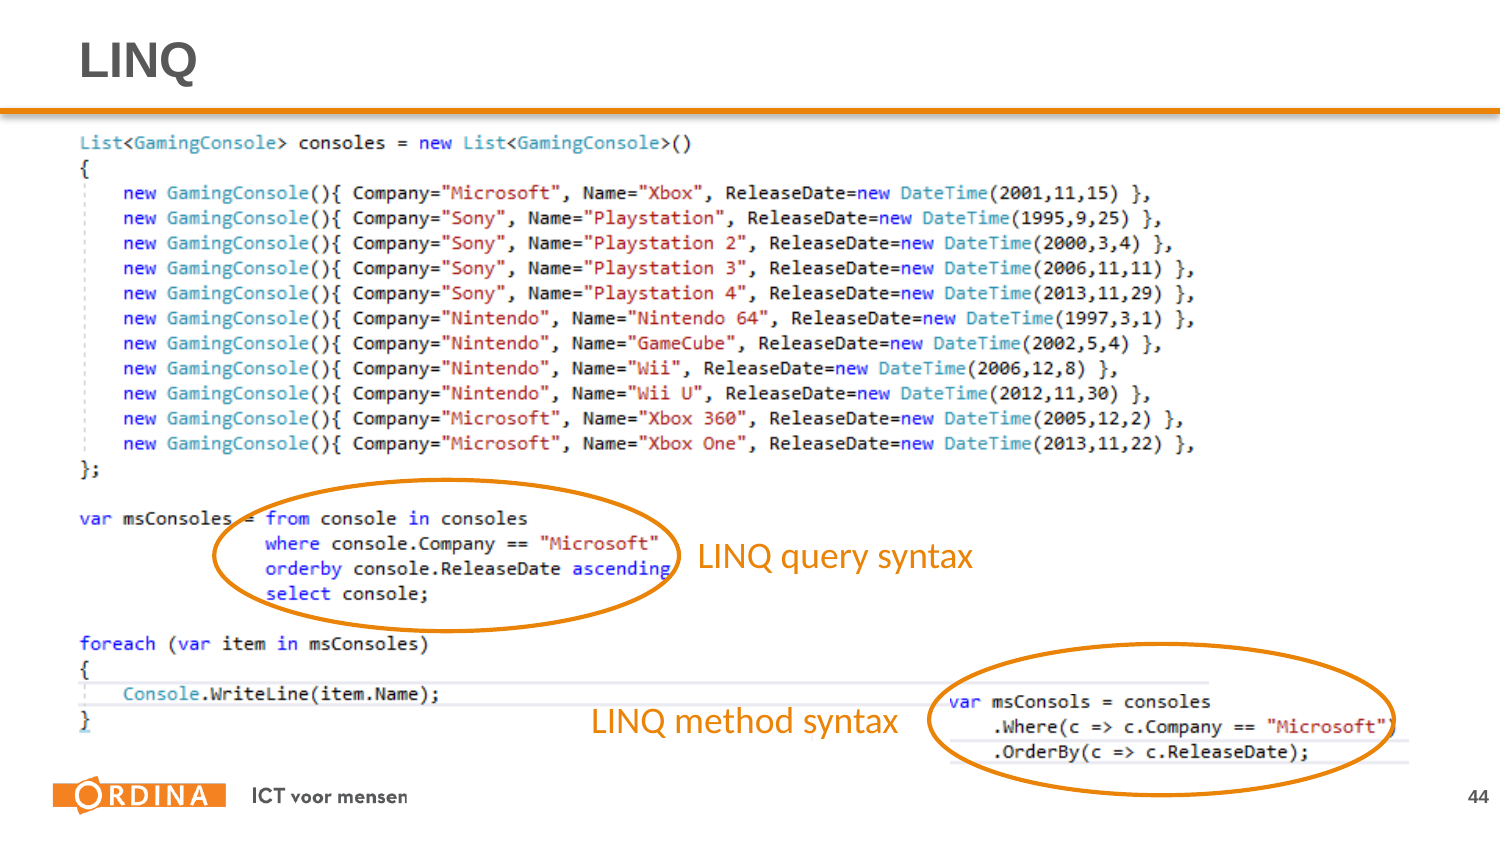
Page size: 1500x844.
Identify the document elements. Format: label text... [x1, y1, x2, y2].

picture [78, 131, 1409, 778]
text_box [1214, 643, 1382, 692]
title LINQ [78, 27, 546, 82]
text_box [1034, 785, 1289, 798]
